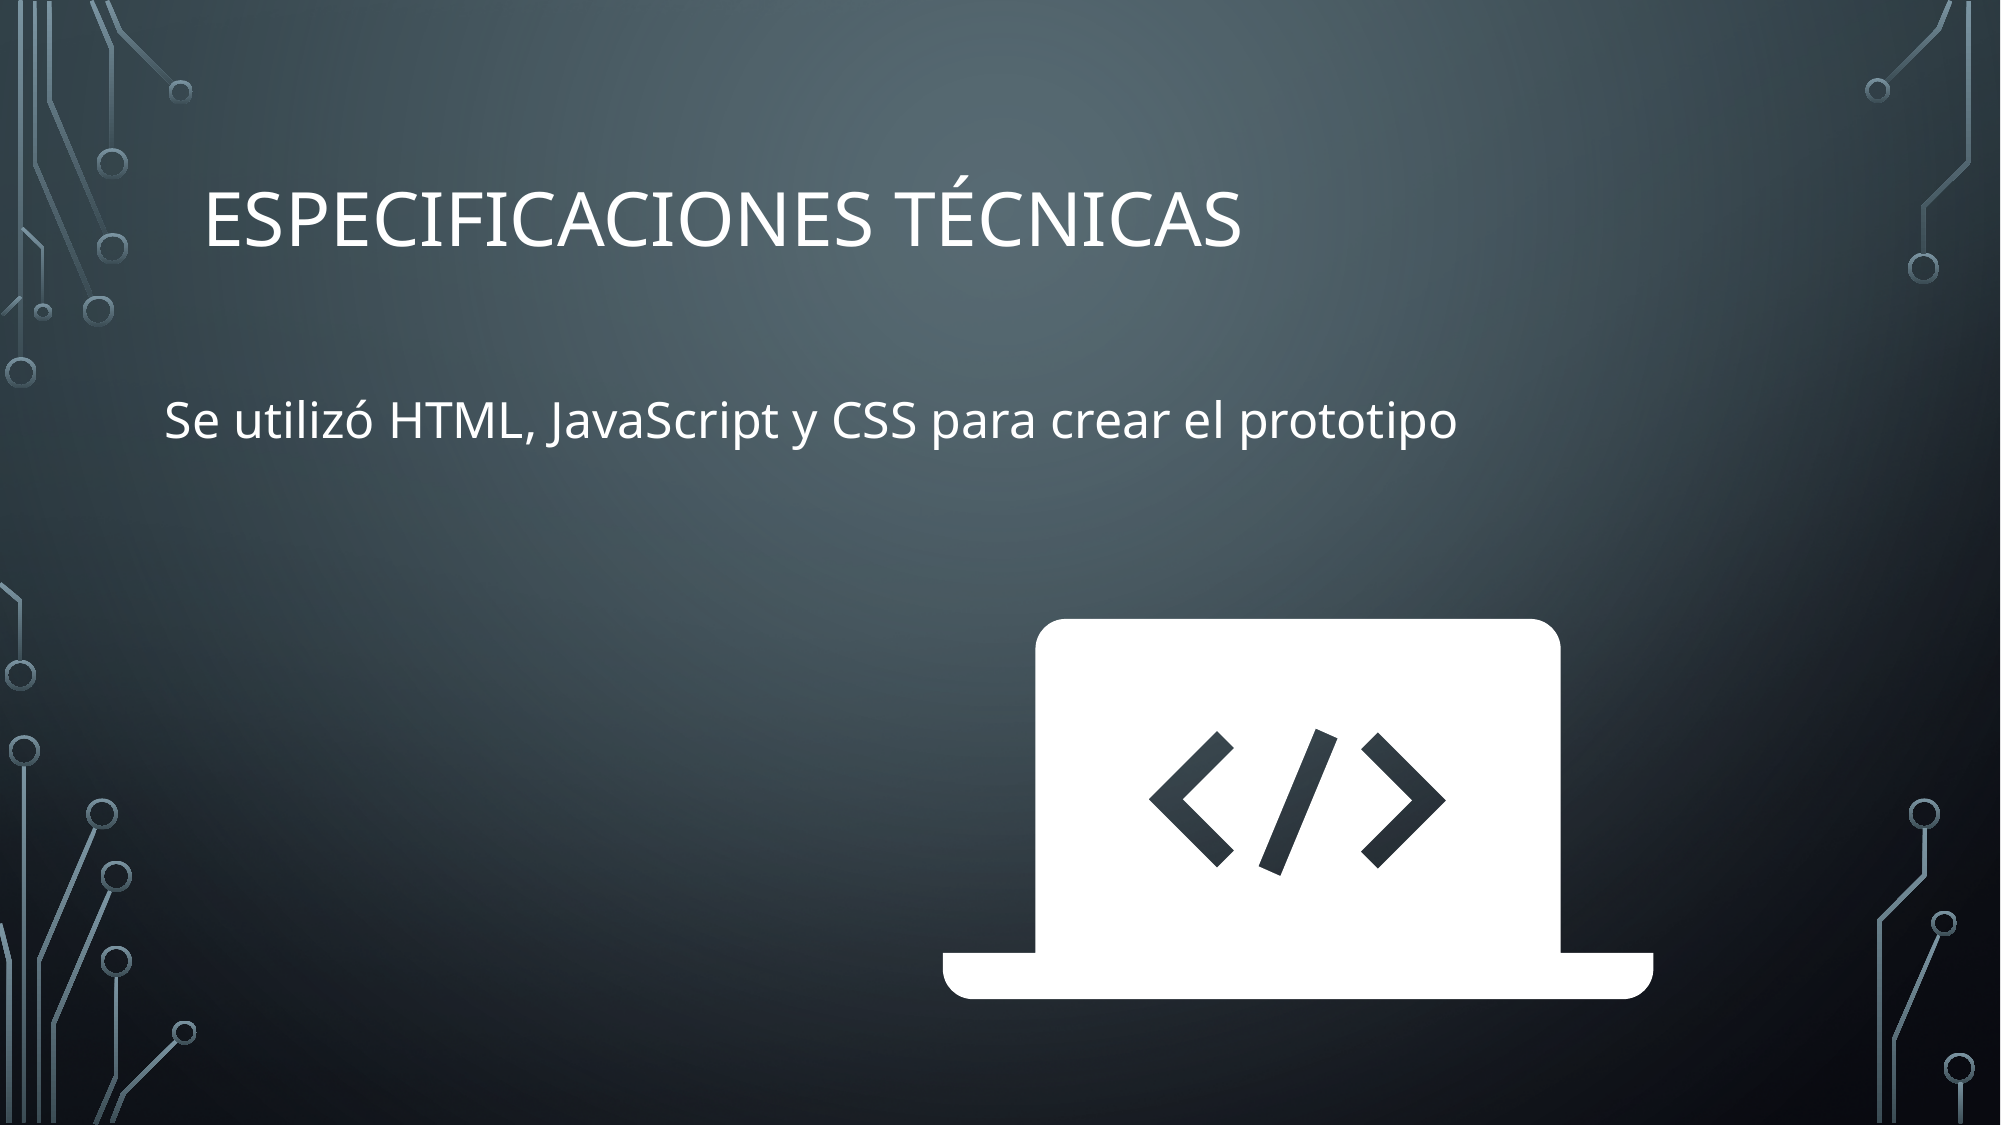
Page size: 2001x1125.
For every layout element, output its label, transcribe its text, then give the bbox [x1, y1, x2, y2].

list Se utilizó HTML, JavaScript y CSS para crear el prototipo [149, 368, 1849, 546]
title Especificaciones Técnicas [187, 101, 1813, 344]
text_box [942, 618, 1654, 1000]
